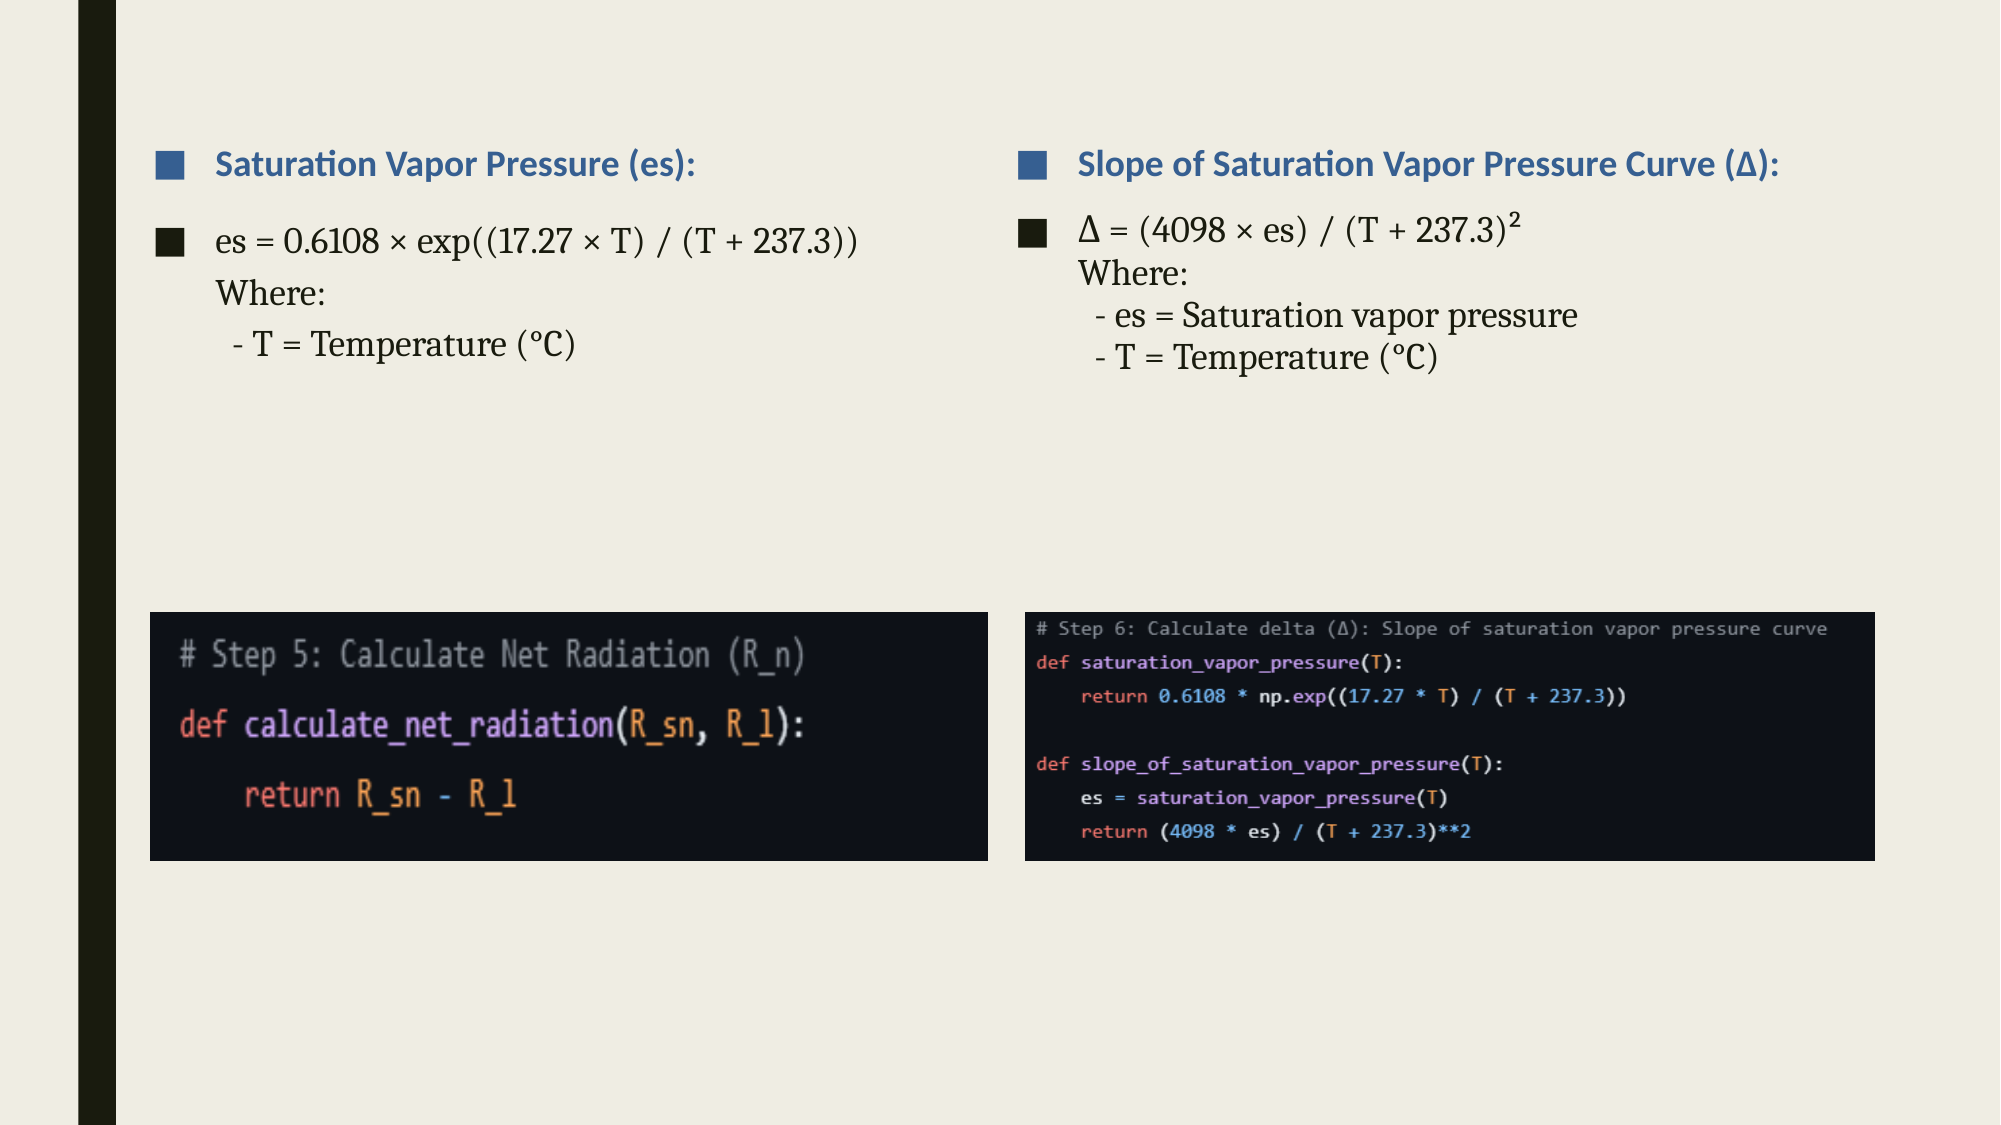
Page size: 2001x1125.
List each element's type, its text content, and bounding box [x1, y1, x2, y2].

list Slope of Saturation Vapor Pressure Curve (Δ): Δ = (4098 × es) / (T + 237.3)² Where: - es = Saturation vapor pressure - T = Temperature (°C) [999, 124, 1850, 839]
picture [1024, 612, 1875, 861]
list Saturation Vapor Pressure (es): es = 0.6108 × exp((17.27 × T) / (T + 237.3)) Where: - T = Temperature (°C) [137, 124, 988, 839]
picture [149, 612, 988, 861]
